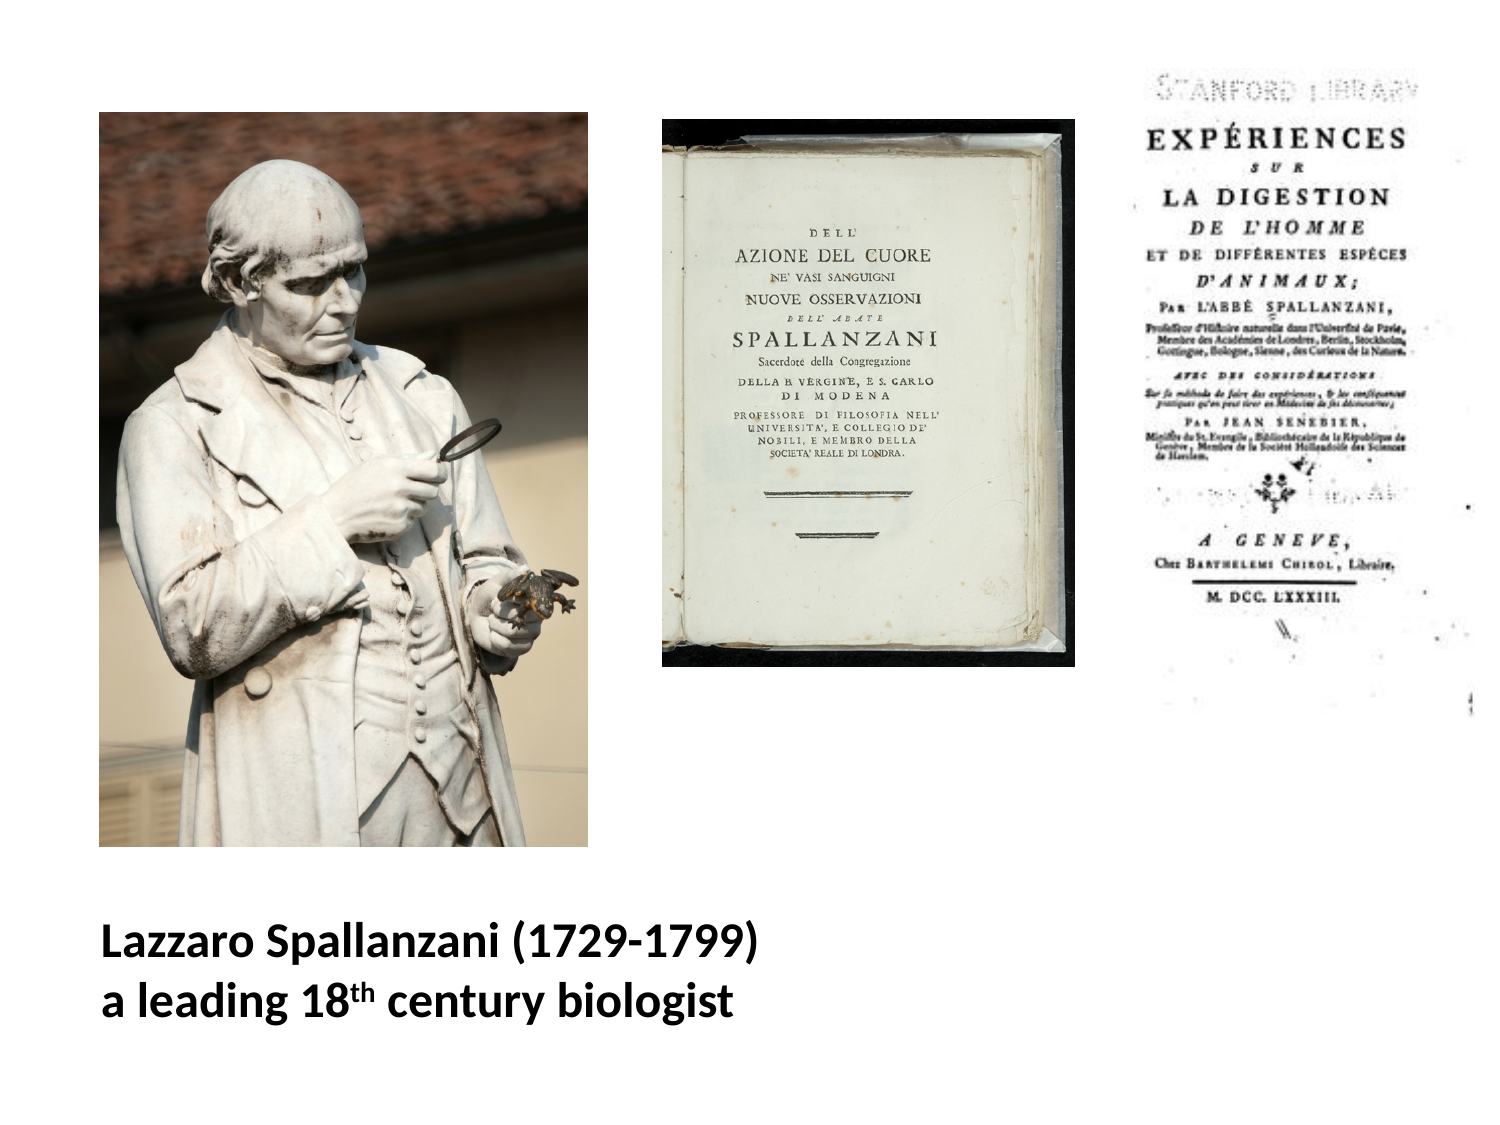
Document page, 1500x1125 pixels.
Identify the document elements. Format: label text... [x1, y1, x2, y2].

picture [99, 112, 588, 847]
picture [662, 119, 1076, 668]
text_box Lazzaro Spallanzani (1729-1799) a leading 18th century biologist [85, 899, 775, 1035]
picture [1112, 68, 1476, 718]
